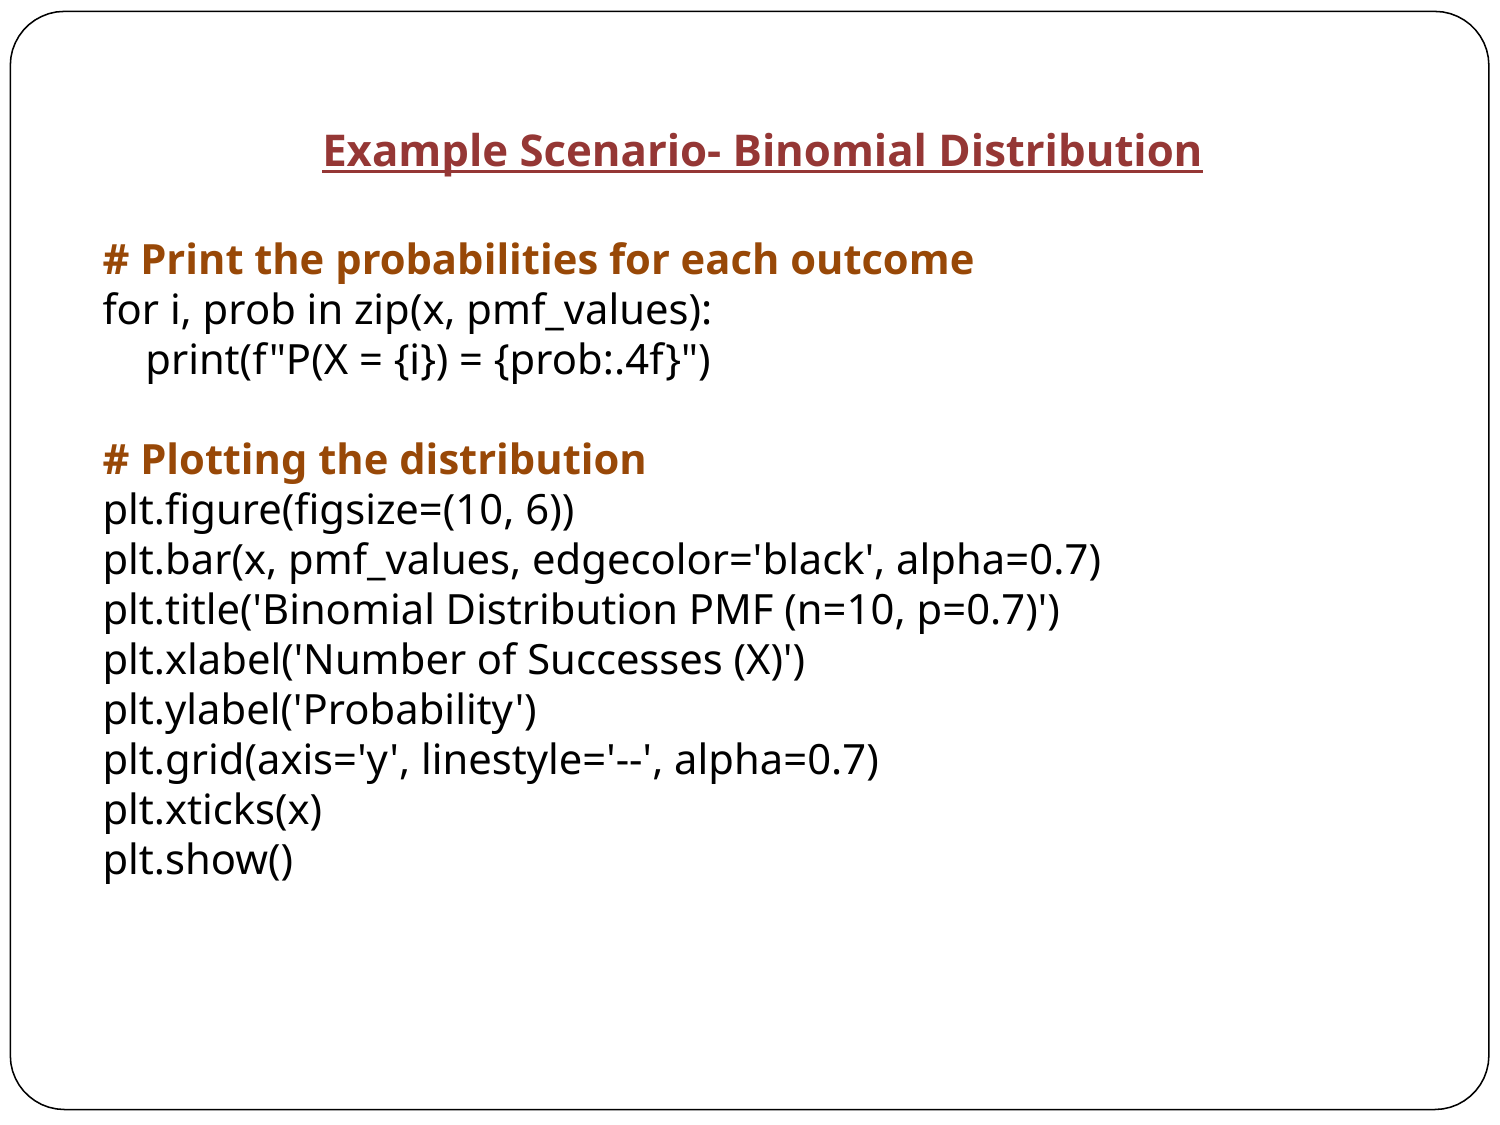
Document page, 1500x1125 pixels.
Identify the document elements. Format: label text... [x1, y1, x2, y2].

text_box Example Scenario- Binomial Distribution [87, 24, 1438, 535]
text_box # Print the probabilities for each outcome for i, prob in zip(x, pmf_values): print(f"P(X = {i}) = {prob:.4f}") # Plotting the distribution plt.figure(figsize=(10, 6)) plt.bar(x, pmf_values, edgecolor='black', alpha=0.7) plt.title('Binomial Distribution PMF (n=10, p=0.7)') plt.xlabel('Number of Successes (X)') plt.ylabel('Probability') plt.grid(axis='y', linestyle='--', alpha=0.7) plt.xticks(x) plt.show() [87, 224, 1375, 891]
